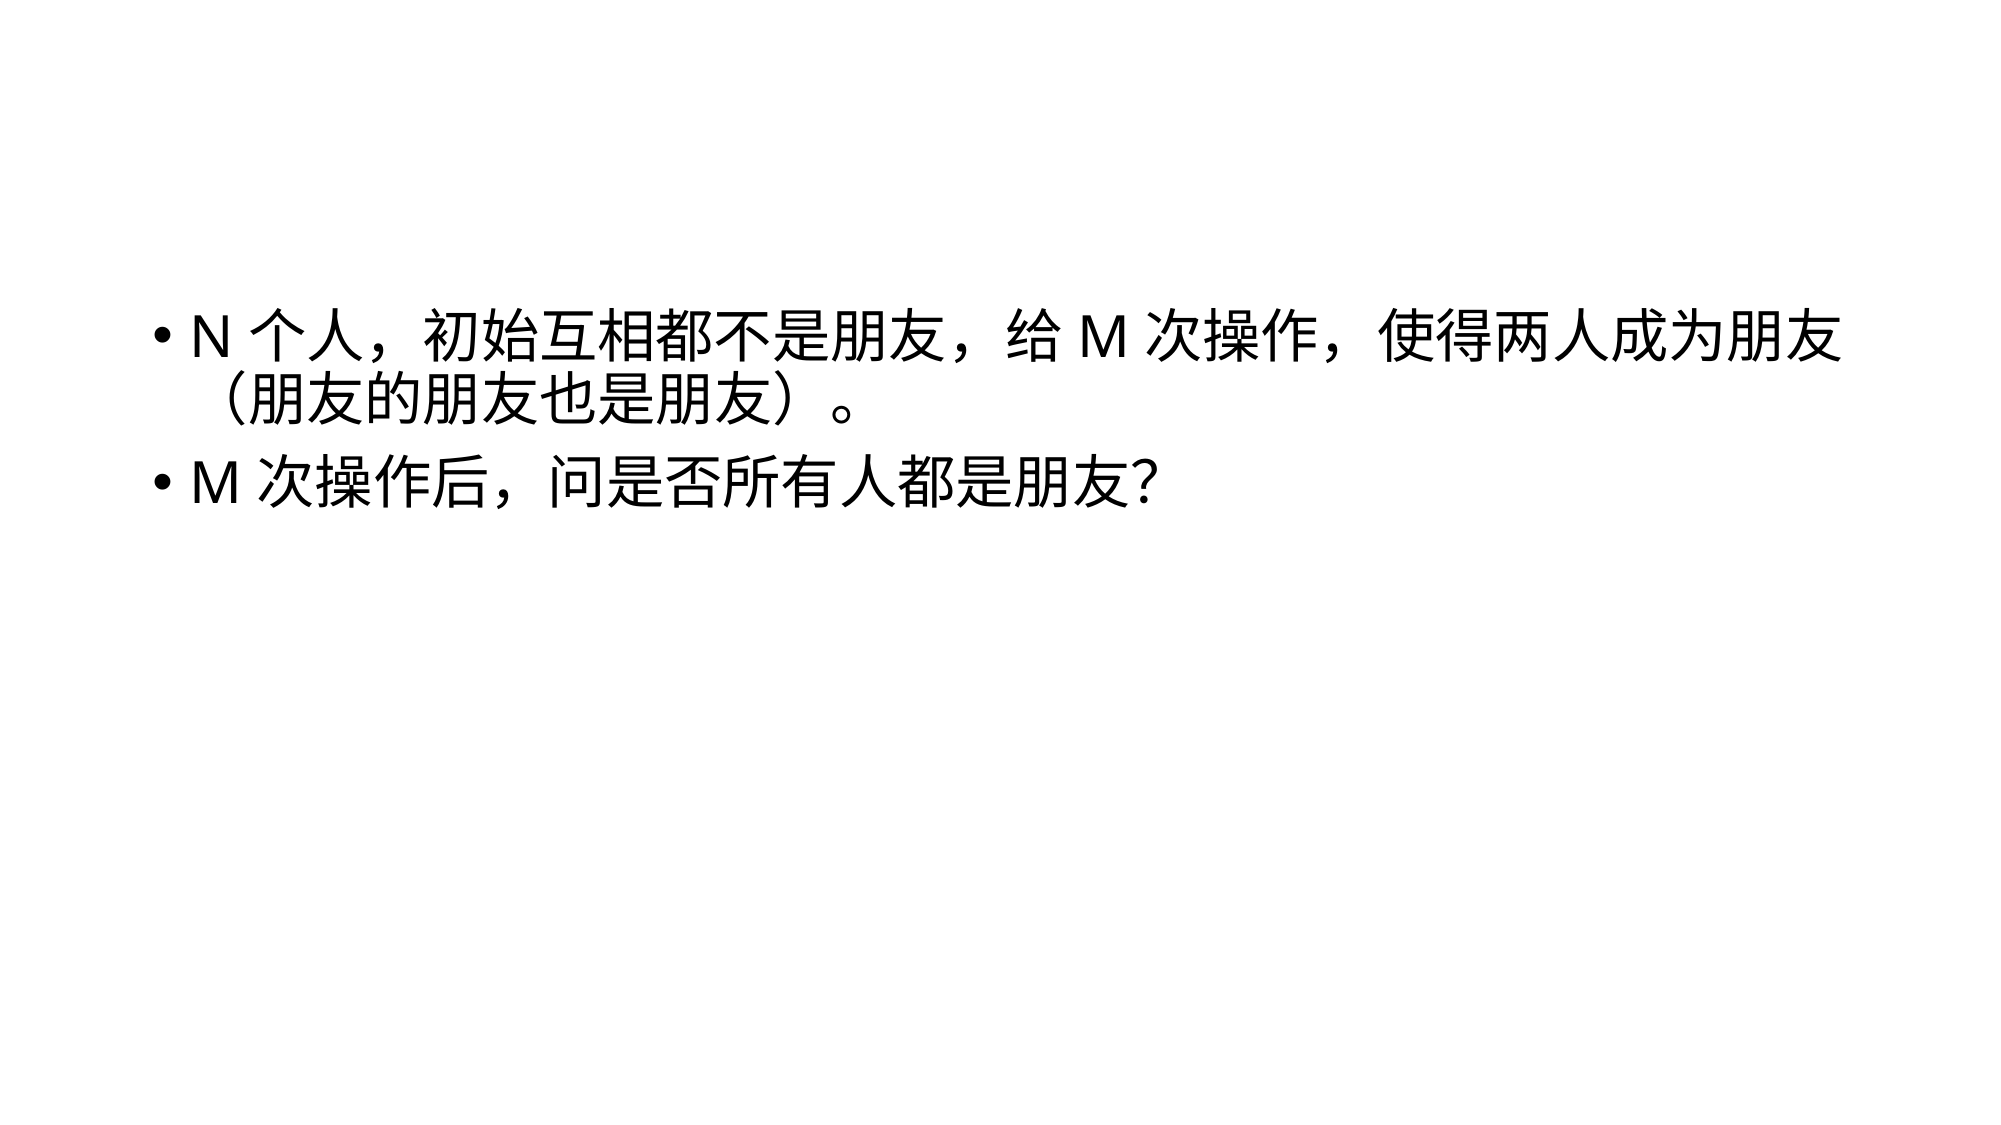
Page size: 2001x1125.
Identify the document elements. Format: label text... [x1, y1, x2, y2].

list N个人，初始互相都不是朋友，给M次操作，使得两人成为朋友（朋友的朋友也是朋友）。 M次操作后，问是否所有人都是朋友？ [137, 299, 1863, 1014]
